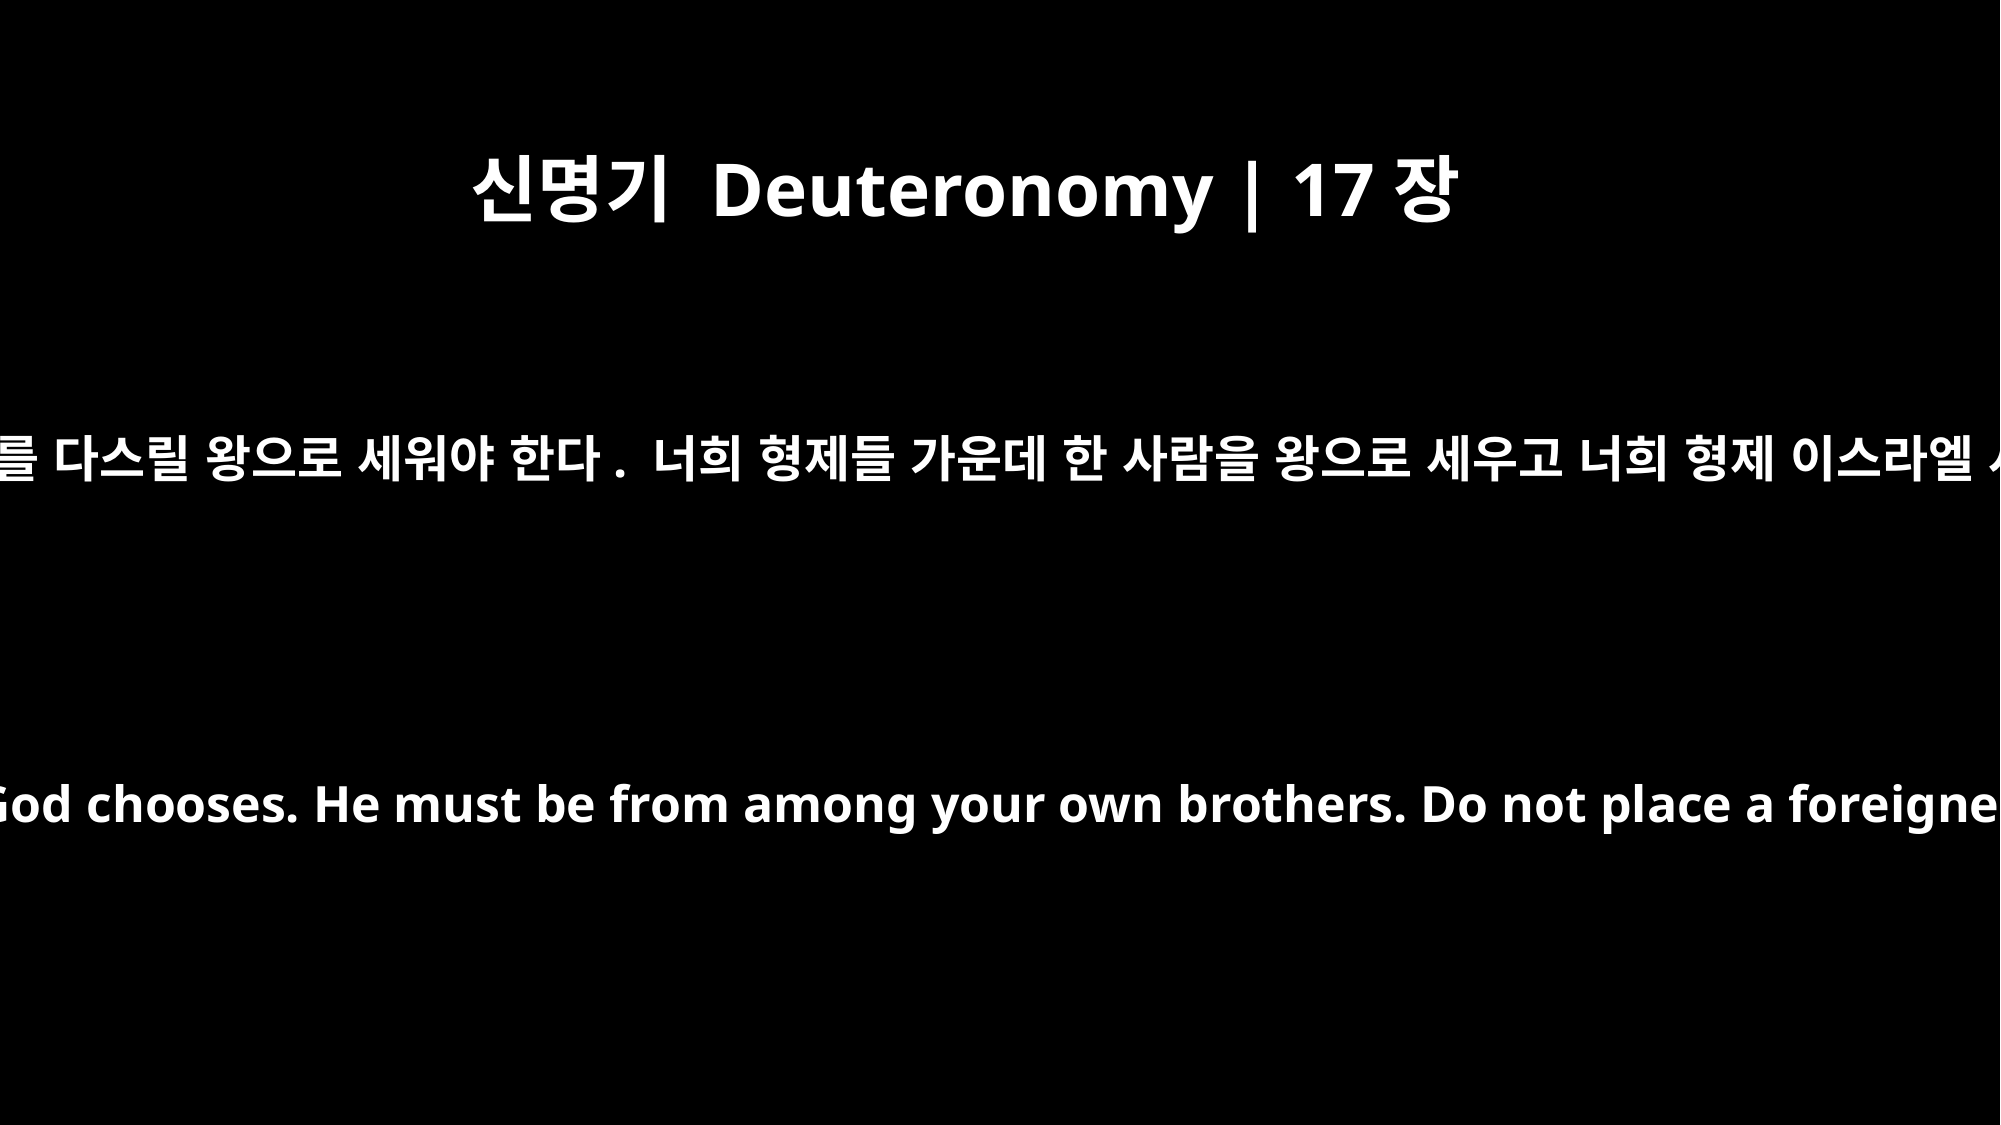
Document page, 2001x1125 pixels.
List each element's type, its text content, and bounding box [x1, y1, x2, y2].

text_box 신명기 Deuteronomy | 17장 [456, 136, 1476, 239]
text_box be sure to appoint over you the king the LORD your God chooses. He must be from among your own brothers. Do not place a foreigner over you, one who is not a brother Israelite. [0, 764, 2000, 840]
text_box 15 너희 하나님 여호와가 선택하는 왕을 너희를 다스릴 왕으로 세워야 한다. 너희 형제들 가운데 한 사람을 왕으로 세우고 너희 형제 이스라엘 사람이 아닌 이방 사람을 세우지 말라. [0, 359, 2000, 495]
